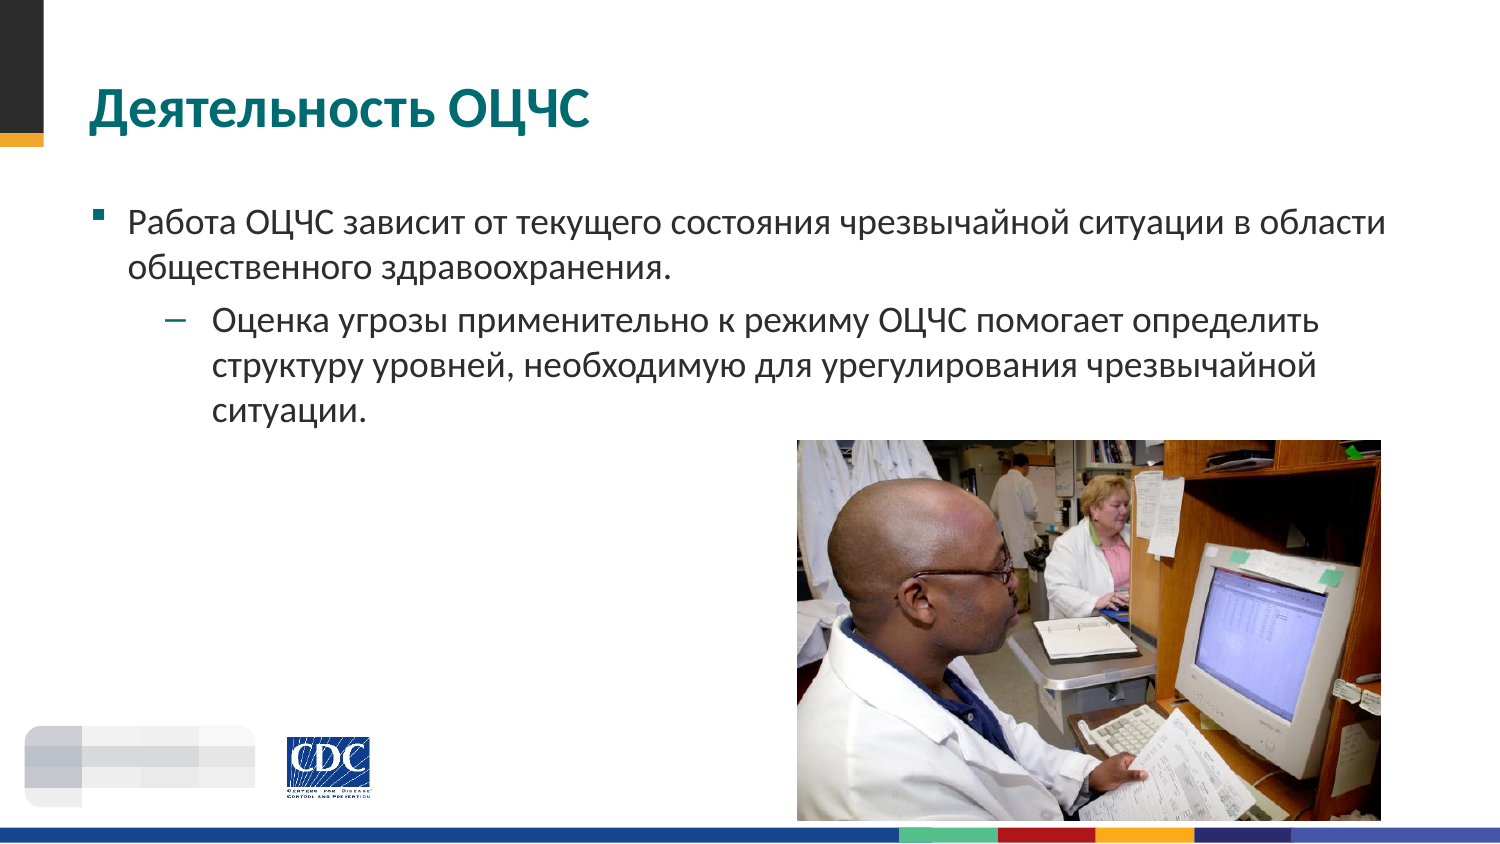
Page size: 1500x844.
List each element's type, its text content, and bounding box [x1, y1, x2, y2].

picture [797, 440, 1382, 821]
title Деятельность ОЦЧС [75, 33, 1425, 147]
picture [287, 739, 372, 798]
list Работа ОЦЧС зависит от текущего состояния чрезвычайной ситуации в области общественного здравоохранения. Оценка угрозы применительно к режиму ОЦЧС помогает определить структуру уровней, необходимую для урегулирования чрезвычайной ситуации. [75, 190, 1414, 739]
